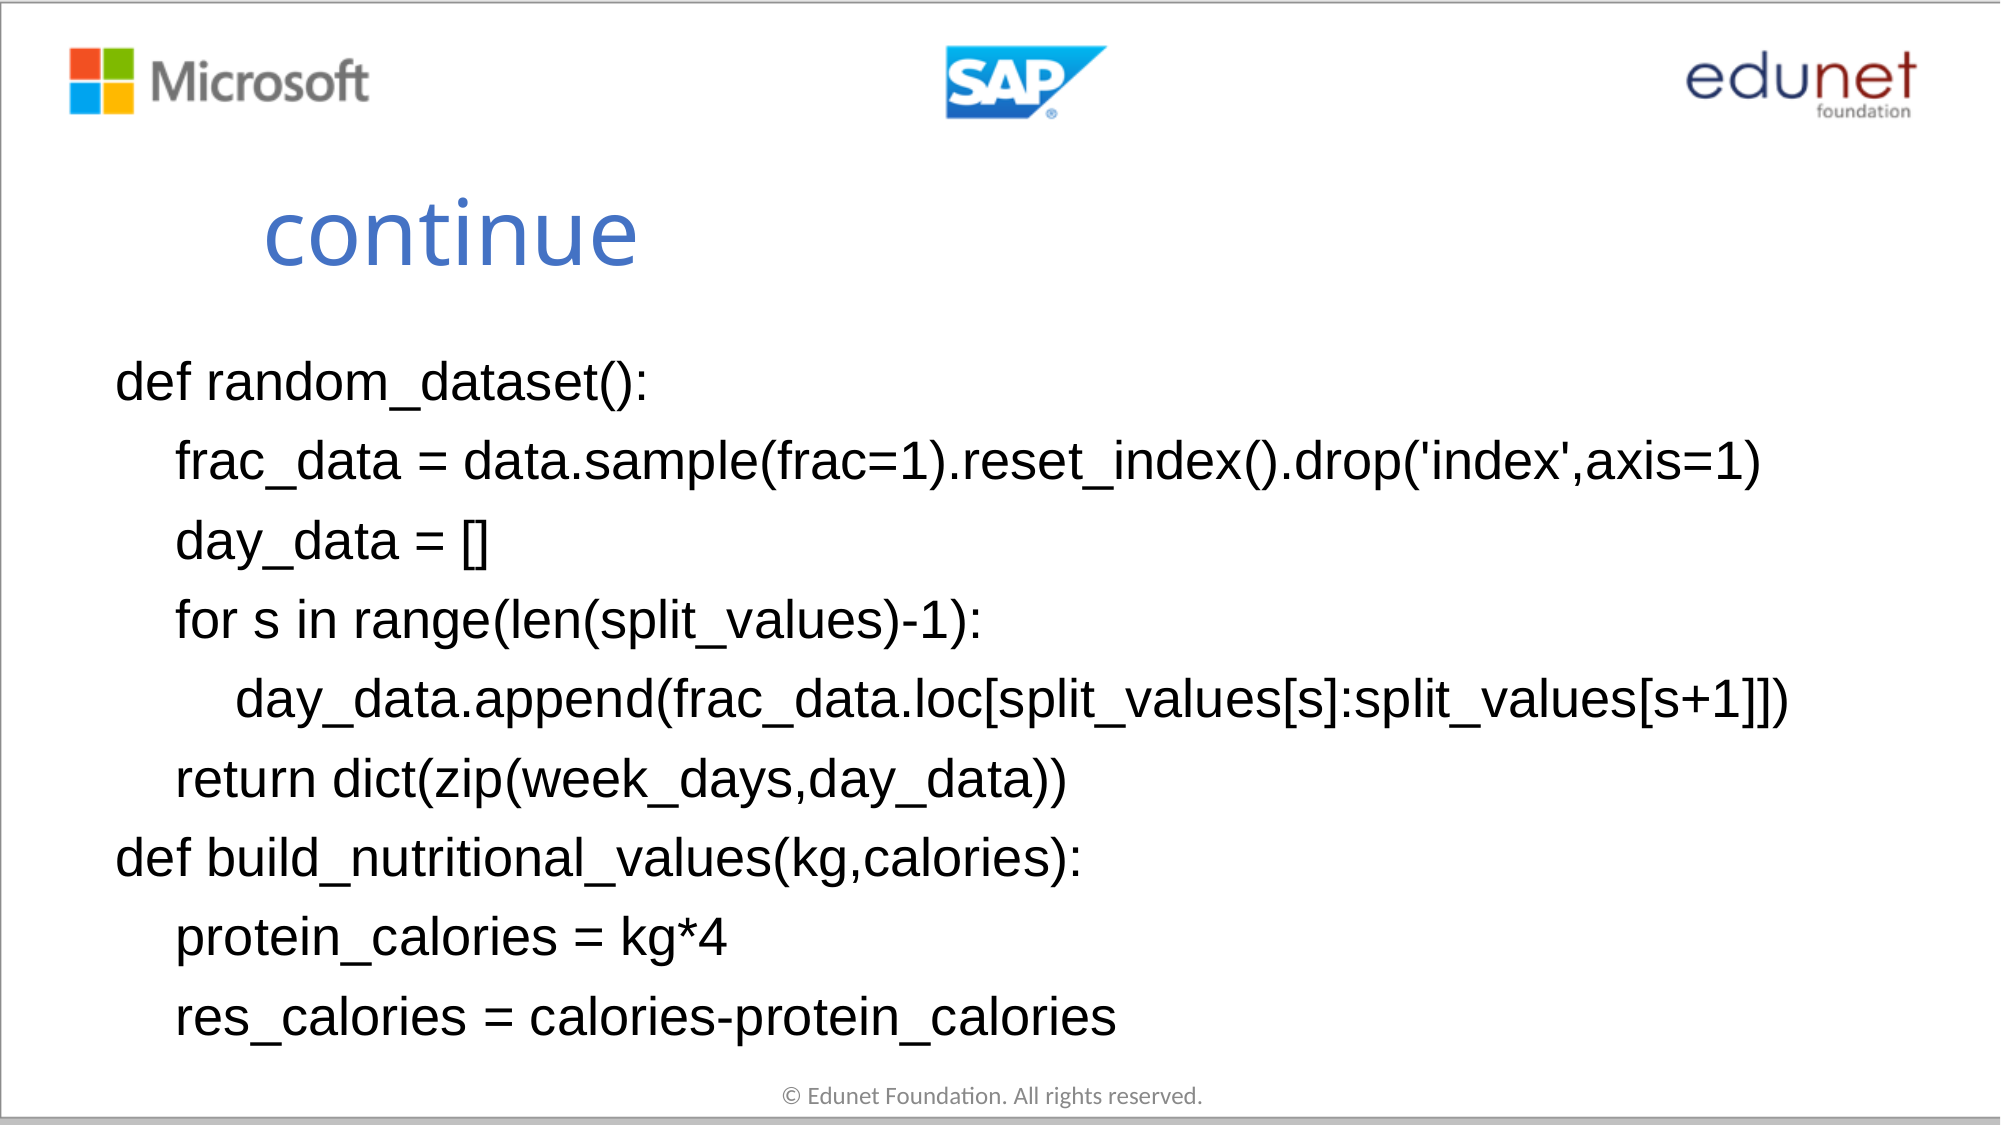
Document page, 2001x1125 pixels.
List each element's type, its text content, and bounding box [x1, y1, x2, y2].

picture [0, 0, 2001, 1125]
title continue [247, 157, 1749, 294]
subtitle def random_dataset(): frac_data = data.sample(frac=1).reset_index().drop('index',axis=1) day_data = [] for s in range(len(split_values)-1): day_data.append(frac_data.loc[split_values[s]:split_values[s+1]]) return dict(zip(week_days,day_data)) def build_nutritional_values(kg,calories): protein_calories = kg*4 res_calories = calories-protein_calories [100, 345, 1931, 1063]
footer © Edunet Foundation. All rights reserved. [654, 1064, 1331, 1125]
